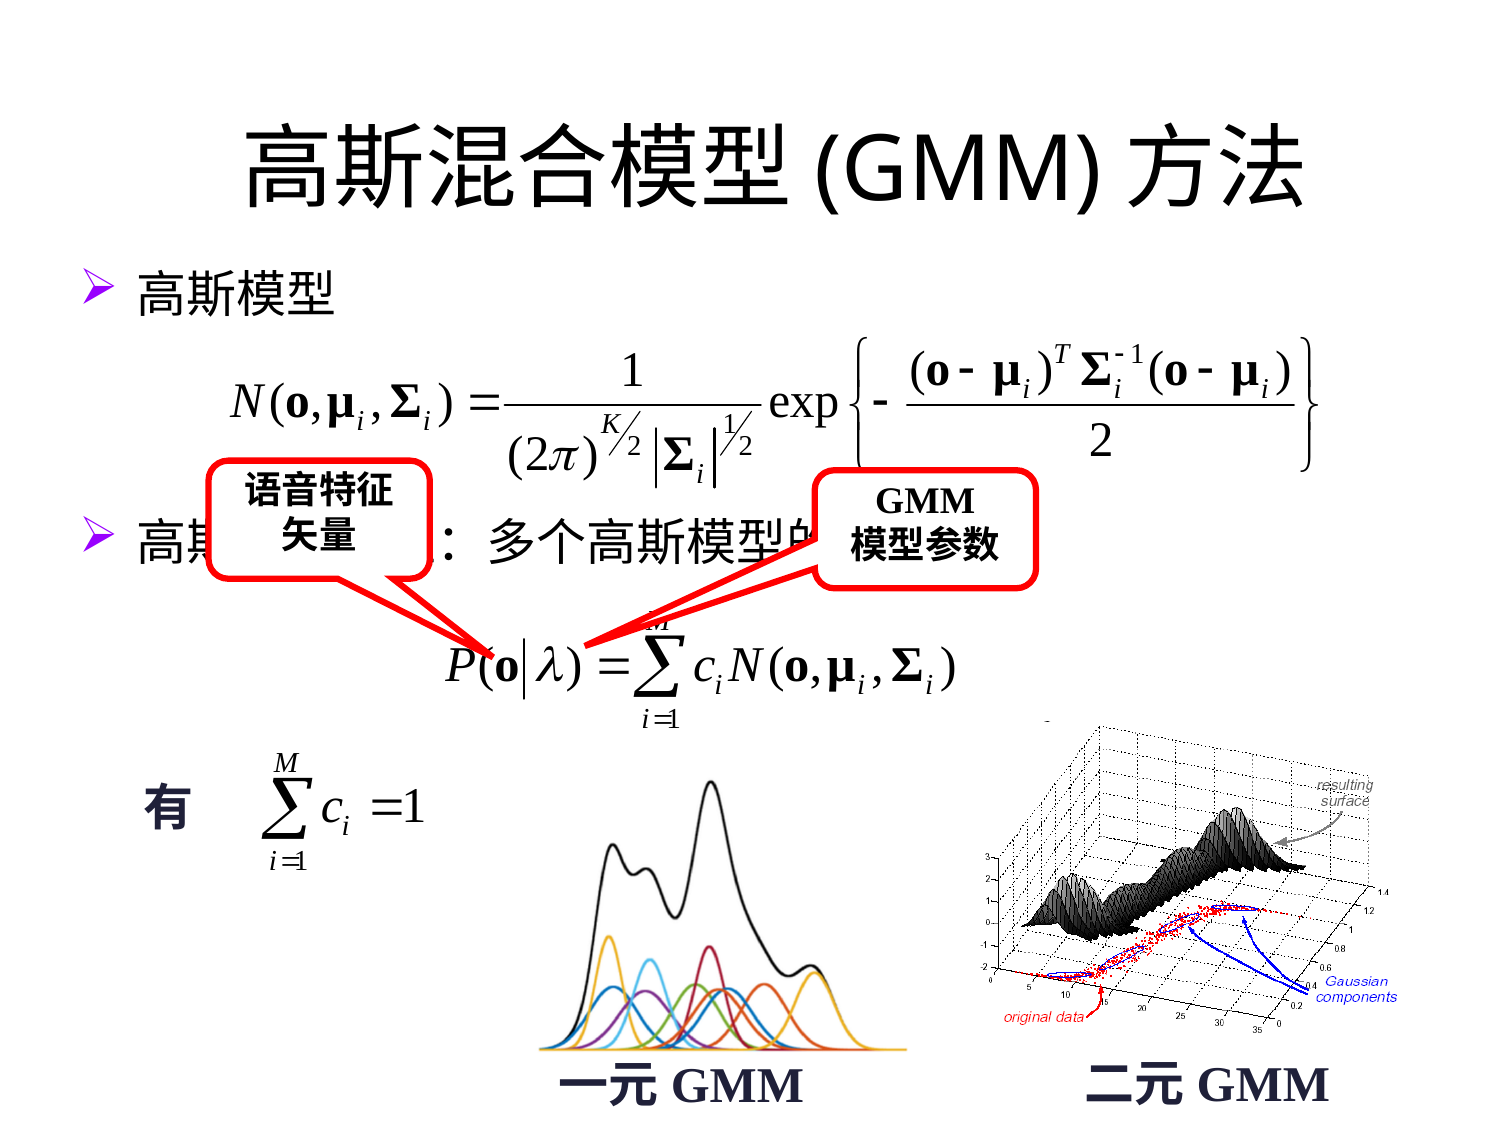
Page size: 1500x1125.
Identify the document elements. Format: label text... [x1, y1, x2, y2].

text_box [435, 597, 968, 741]
text_box 二元GMM [1069, 1051, 1345, 1121]
picture [513, 758, 916, 1059]
picture [931, 721, 1427, 1039]
text_box GMM 模型参数 [692, 505, 1037, 596]
text_box 高斯混合模型(GMM)方法 [99, 70, 1450, 258]
text_box 语音特征矢量 [208, 465, 430, 626]
text_box 一元GMM [544, 1066, 820, 1121]
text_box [127, 739, 431, 882]
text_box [220, 325, 1330, 497]
text_box 高斯模型 高斯混合模型：多个高斯模型的线性组合 [64, 255, 1365, 669]
